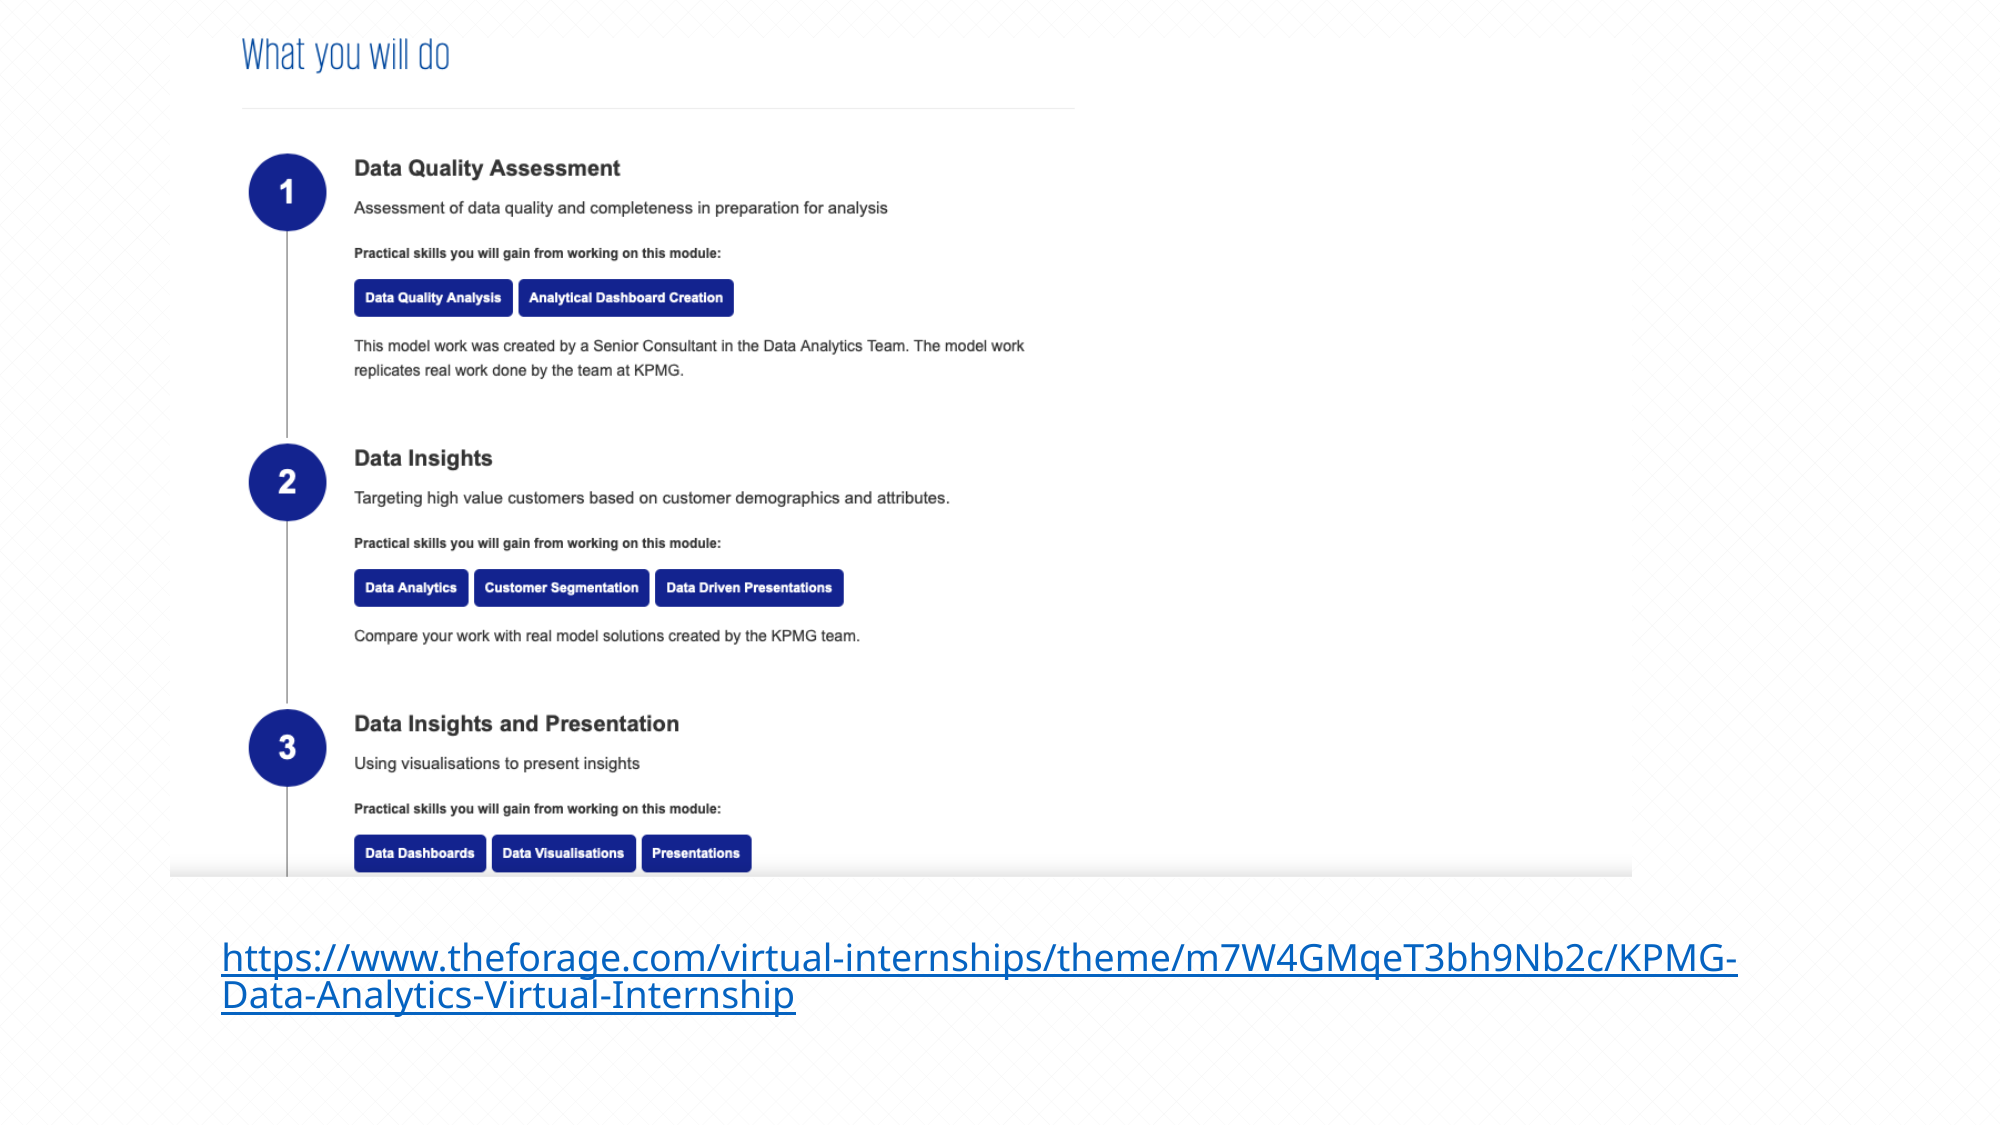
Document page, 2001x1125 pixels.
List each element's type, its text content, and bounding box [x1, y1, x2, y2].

picture [170, 38, 1632, 878]
text_box https://www.theforage.com/virtual-internships/theme/m7W4GMqeT3bh9Nb2c/KPMG-Data-Analytics-Virtual-Internship [206, 926, 1760, 1038]
